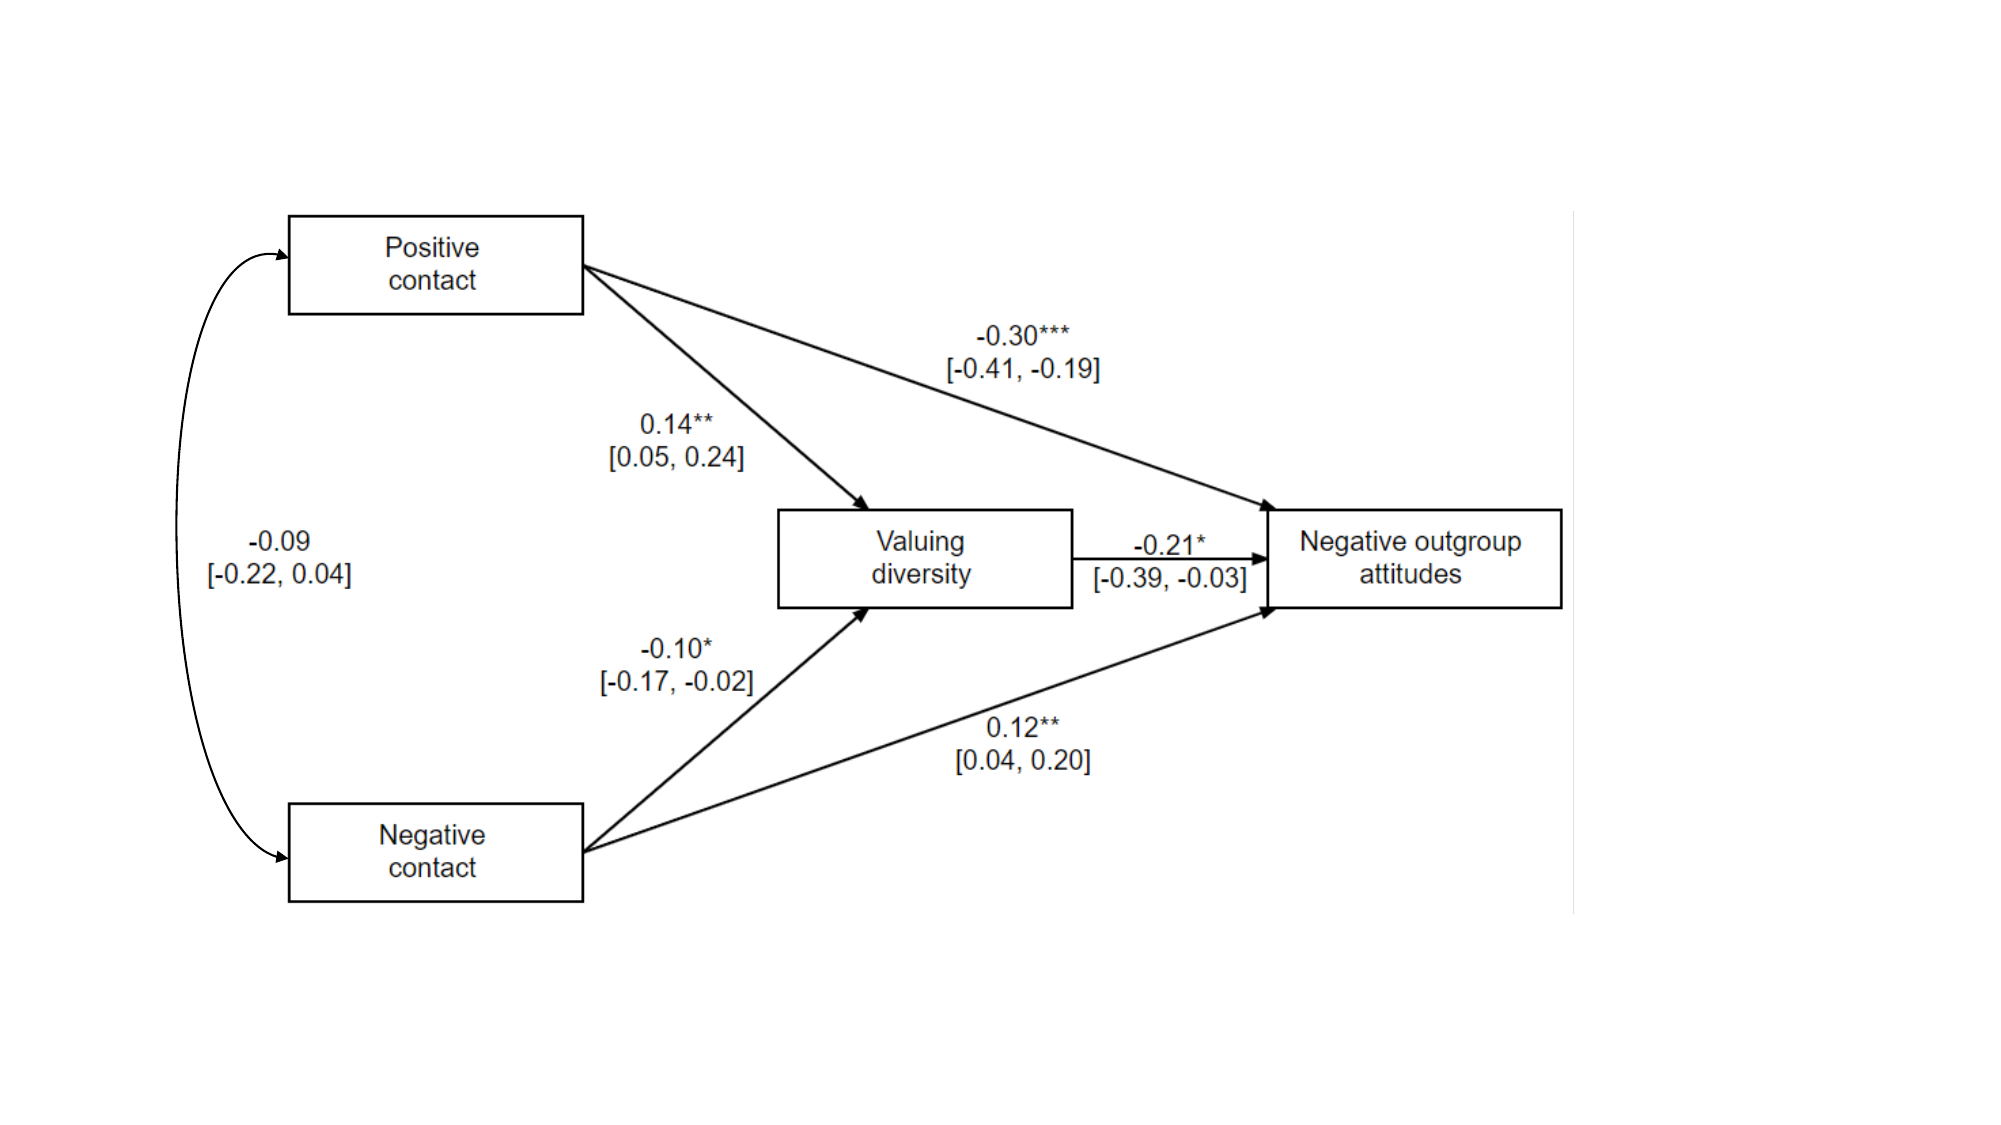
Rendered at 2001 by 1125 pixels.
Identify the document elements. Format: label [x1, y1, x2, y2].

picture [197, 211, 1639, 914]
text_box [175, 342, 197, 726]
